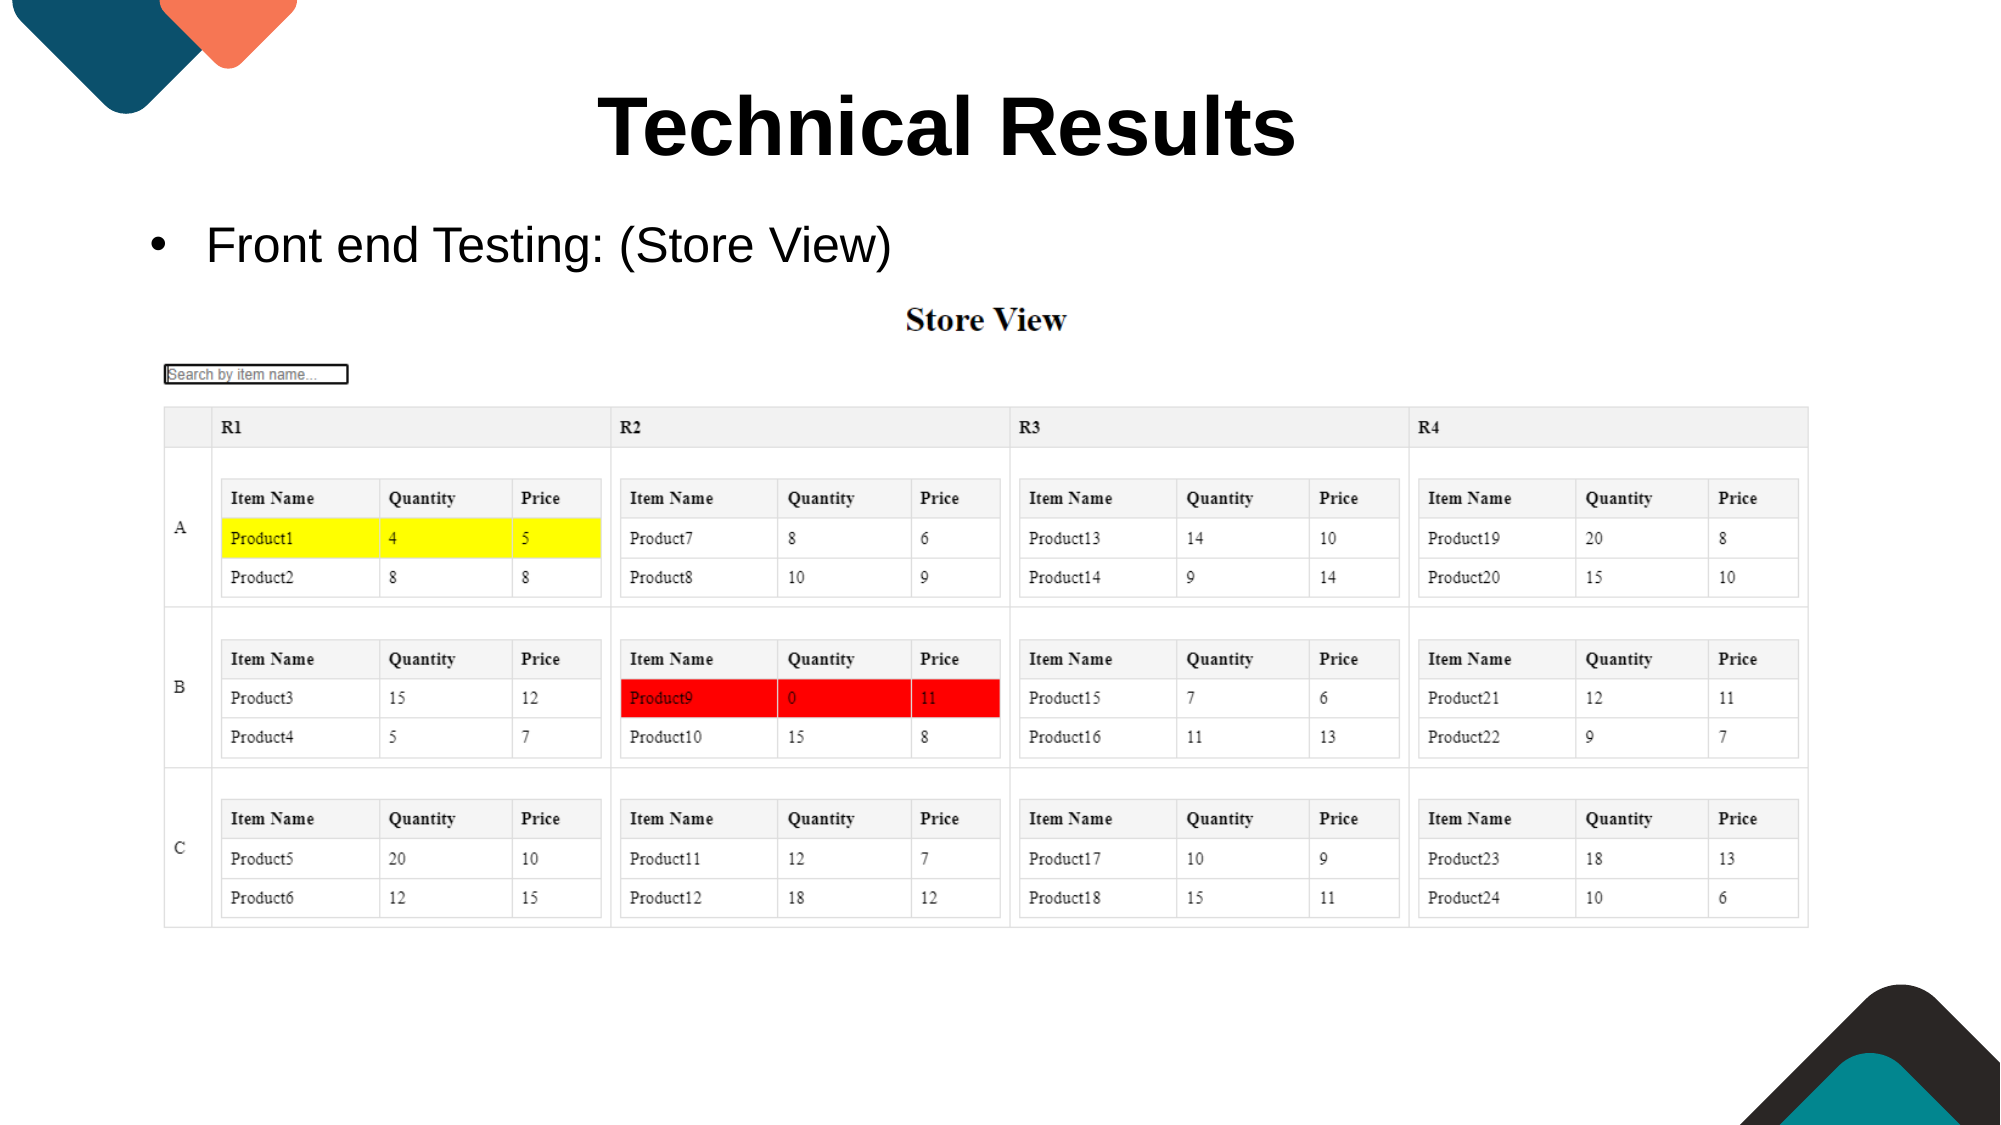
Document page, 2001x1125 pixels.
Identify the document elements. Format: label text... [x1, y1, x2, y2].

text_box Technical Results [259, 64, 1637, 154]
text_box Front end Testing: (Store View) [134, 175, 1784, 1006]
text_box [1738, 983, 2000, 1125]
text_box [114, 154, 1763, 985]
text_box [11, 0, 202, 115]
text_box [158, 0, 299, 70]
text_box [1778, 1051, 1962, 1125]
picture [159, 303, 1815, 950]
